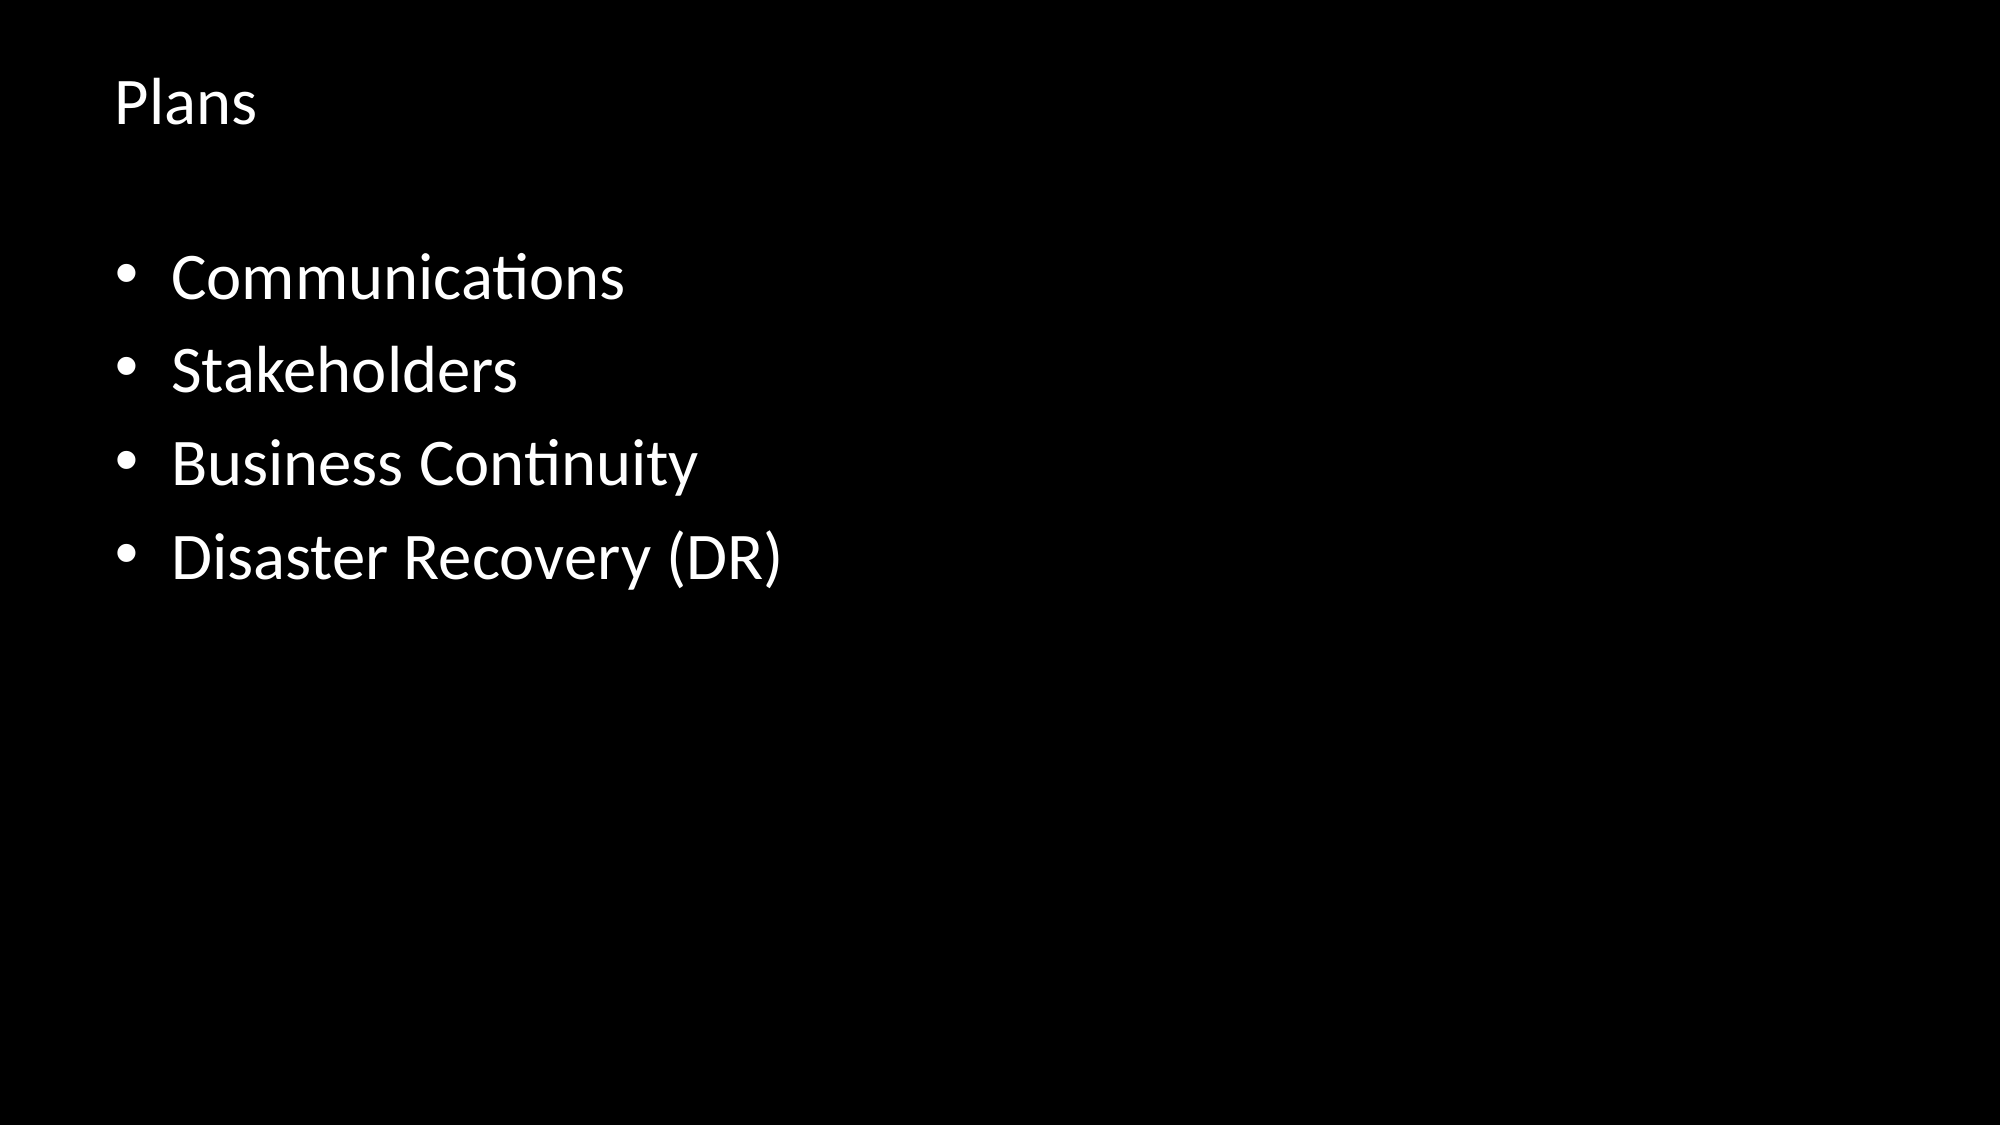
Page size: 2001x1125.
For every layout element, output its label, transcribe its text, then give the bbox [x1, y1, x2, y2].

list Communications Stakeholders Business Continuity Disaster Recovery (DR) [99, 224, 1900, 1005]
title Plans [99, 45, 1900, 150]
